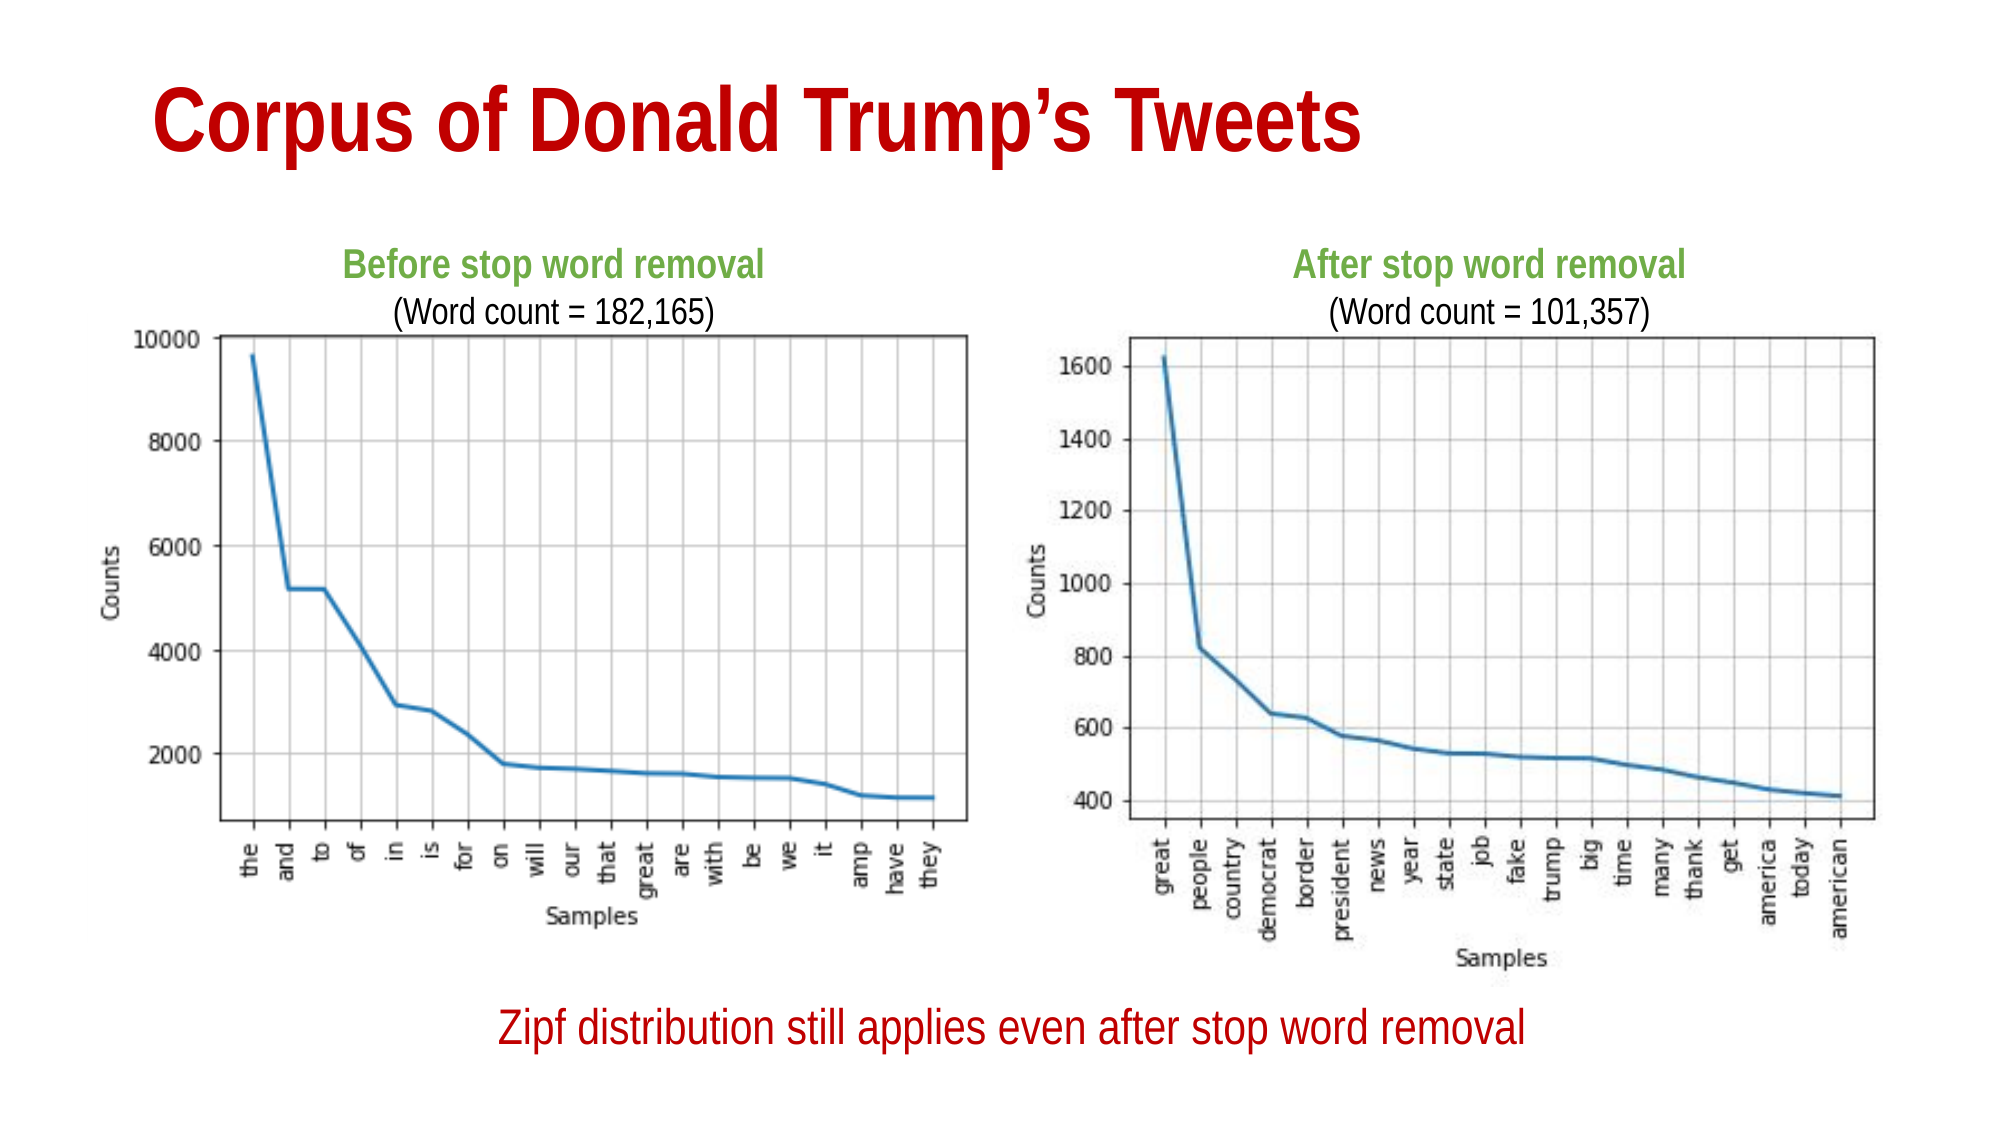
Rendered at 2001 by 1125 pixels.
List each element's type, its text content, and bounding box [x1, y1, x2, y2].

text_box Zipf distribution still applies even after stop word removal [483, 986, 1543, 1062]
text_box After stop word removal (Word count = 101,357) [1277, 229, 1702, 313]
picture [86, 313, 991, 943]
title Corpus of Donald Trump’s Tweets [137, 59, 1863, 185]
text_box Before stop word removal (Word count = 182,165) [327, 229, 781, 313]
picture [1012, 313, 1896, 987]
